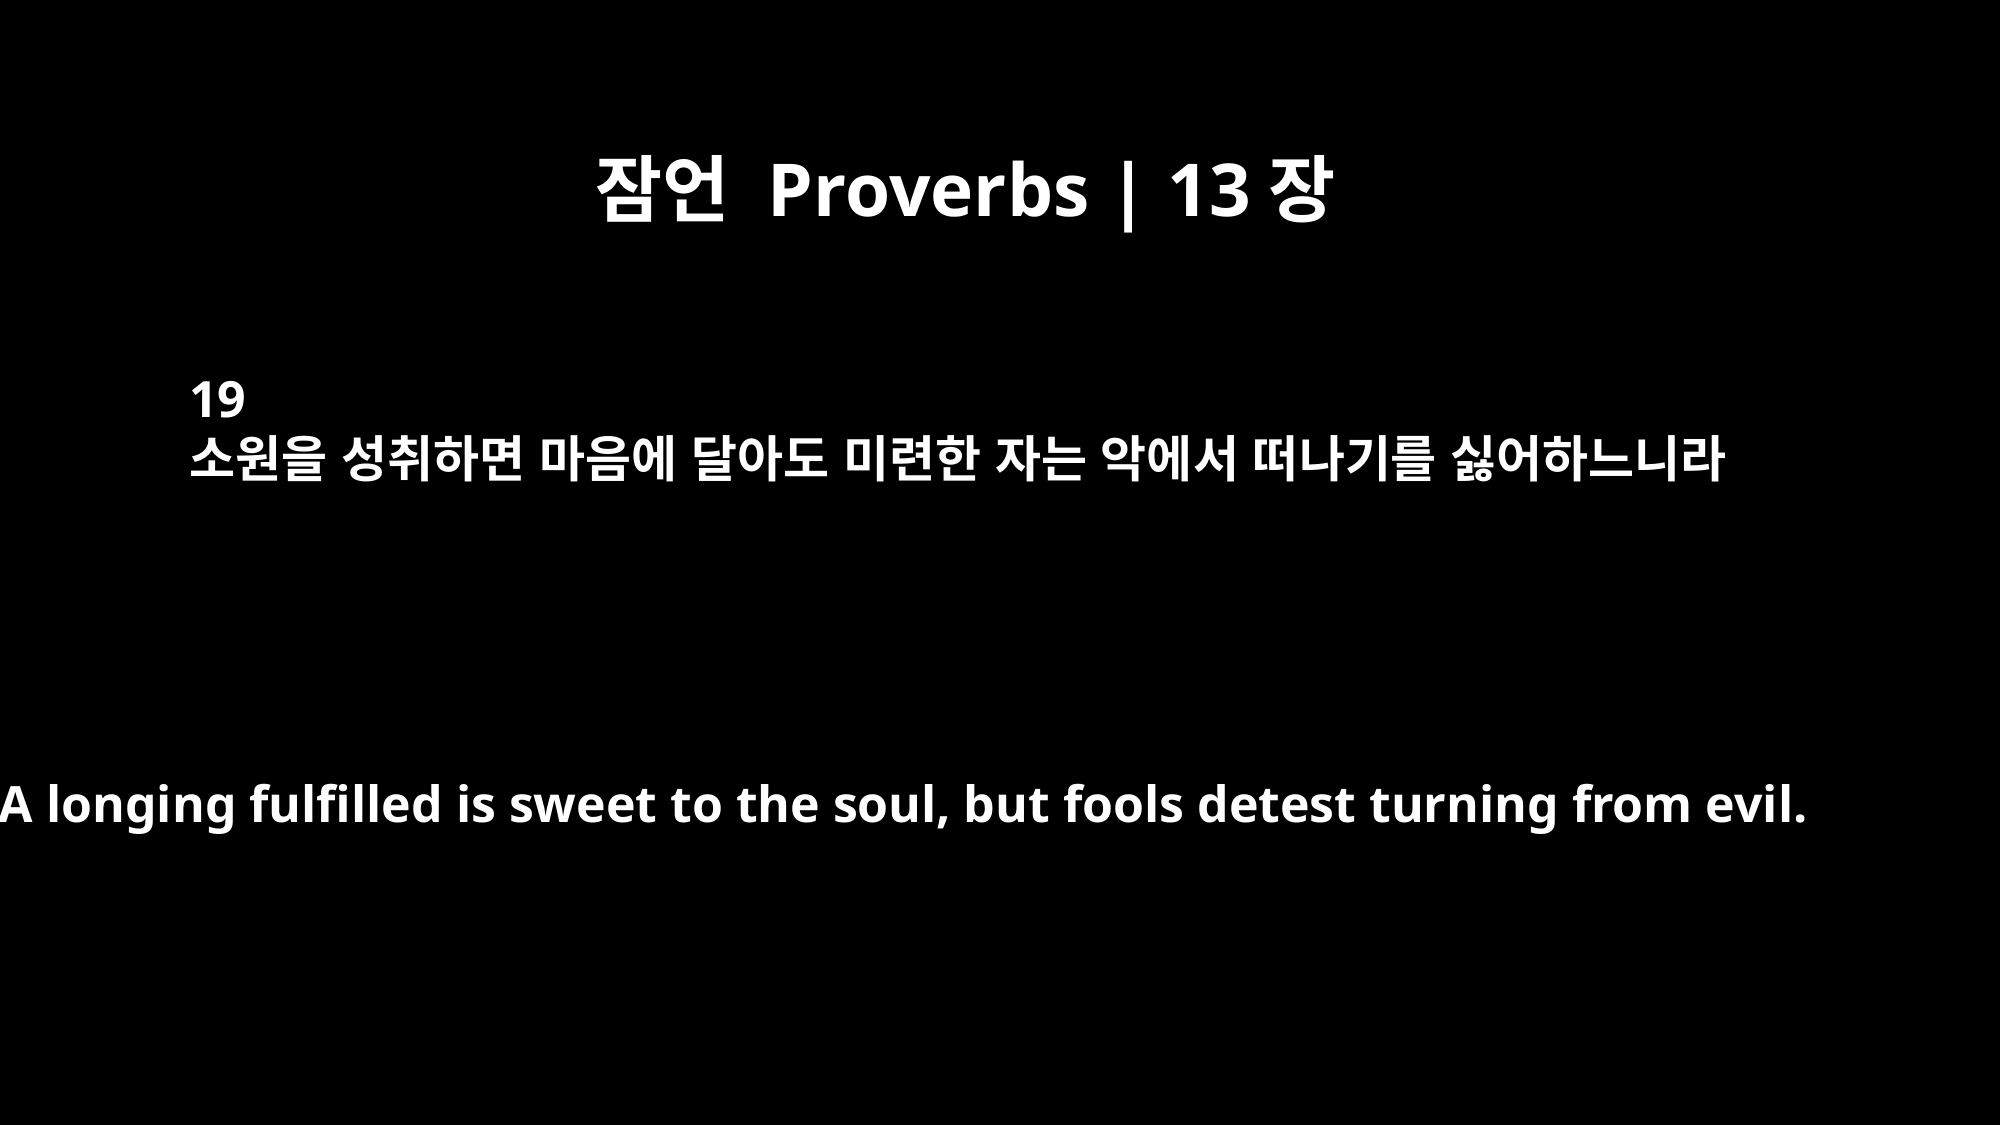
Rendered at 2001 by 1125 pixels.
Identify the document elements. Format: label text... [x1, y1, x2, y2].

text_box A longing fulfilled is sweet to the soul, but fools detest turning from evil. [0, 764, 1824, 840]
text_box 19 소원을 성취하면 마음에 달아도 미련한 자는 악에서 떠나기를 싫어하느니라 [174, 359, 1743, 495]
text_box 잠언 Proverbs | 13장 [580, 136, 1352, 239]
